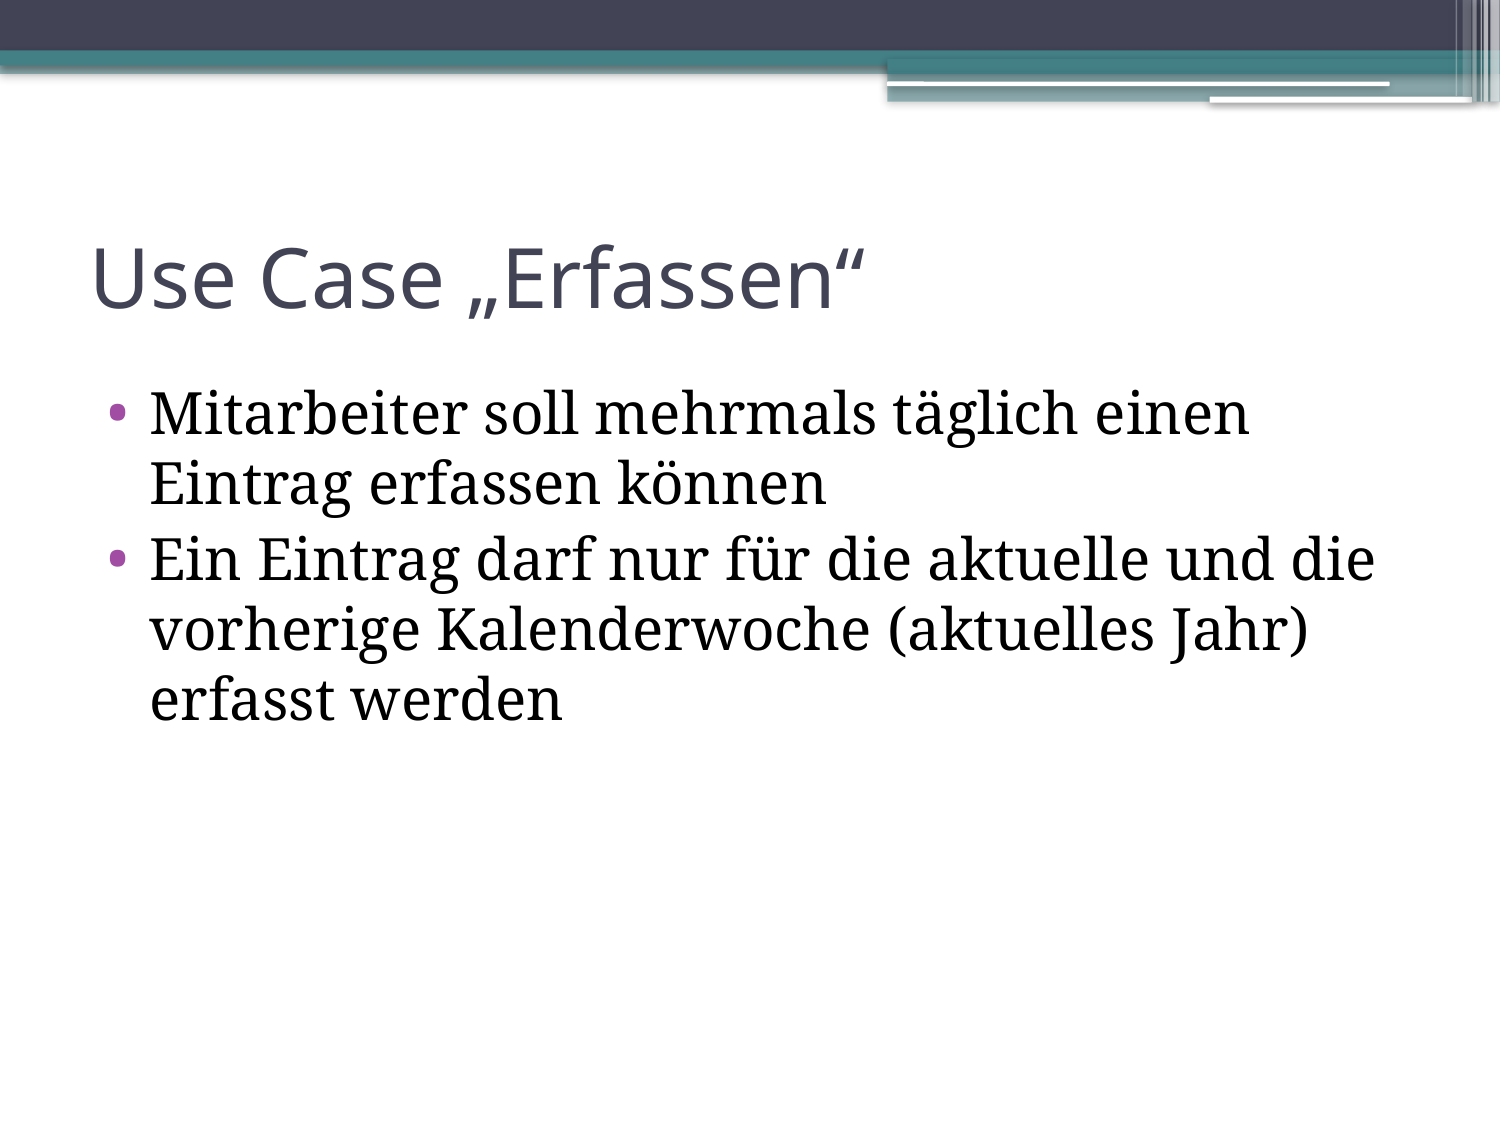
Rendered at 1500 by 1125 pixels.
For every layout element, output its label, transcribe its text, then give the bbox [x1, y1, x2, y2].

title Use Case „Erfassen“ [75, 187, 1425, 363]
list Mitarbeiter soll mehrmals täglich einen Eintrag erfassen können Ein Eintrag darf nur für die aktuelle und die vorherige Kalenderwoche (aktuelles Jahr) erfasst werden [75, 368, 1425, 1079]
